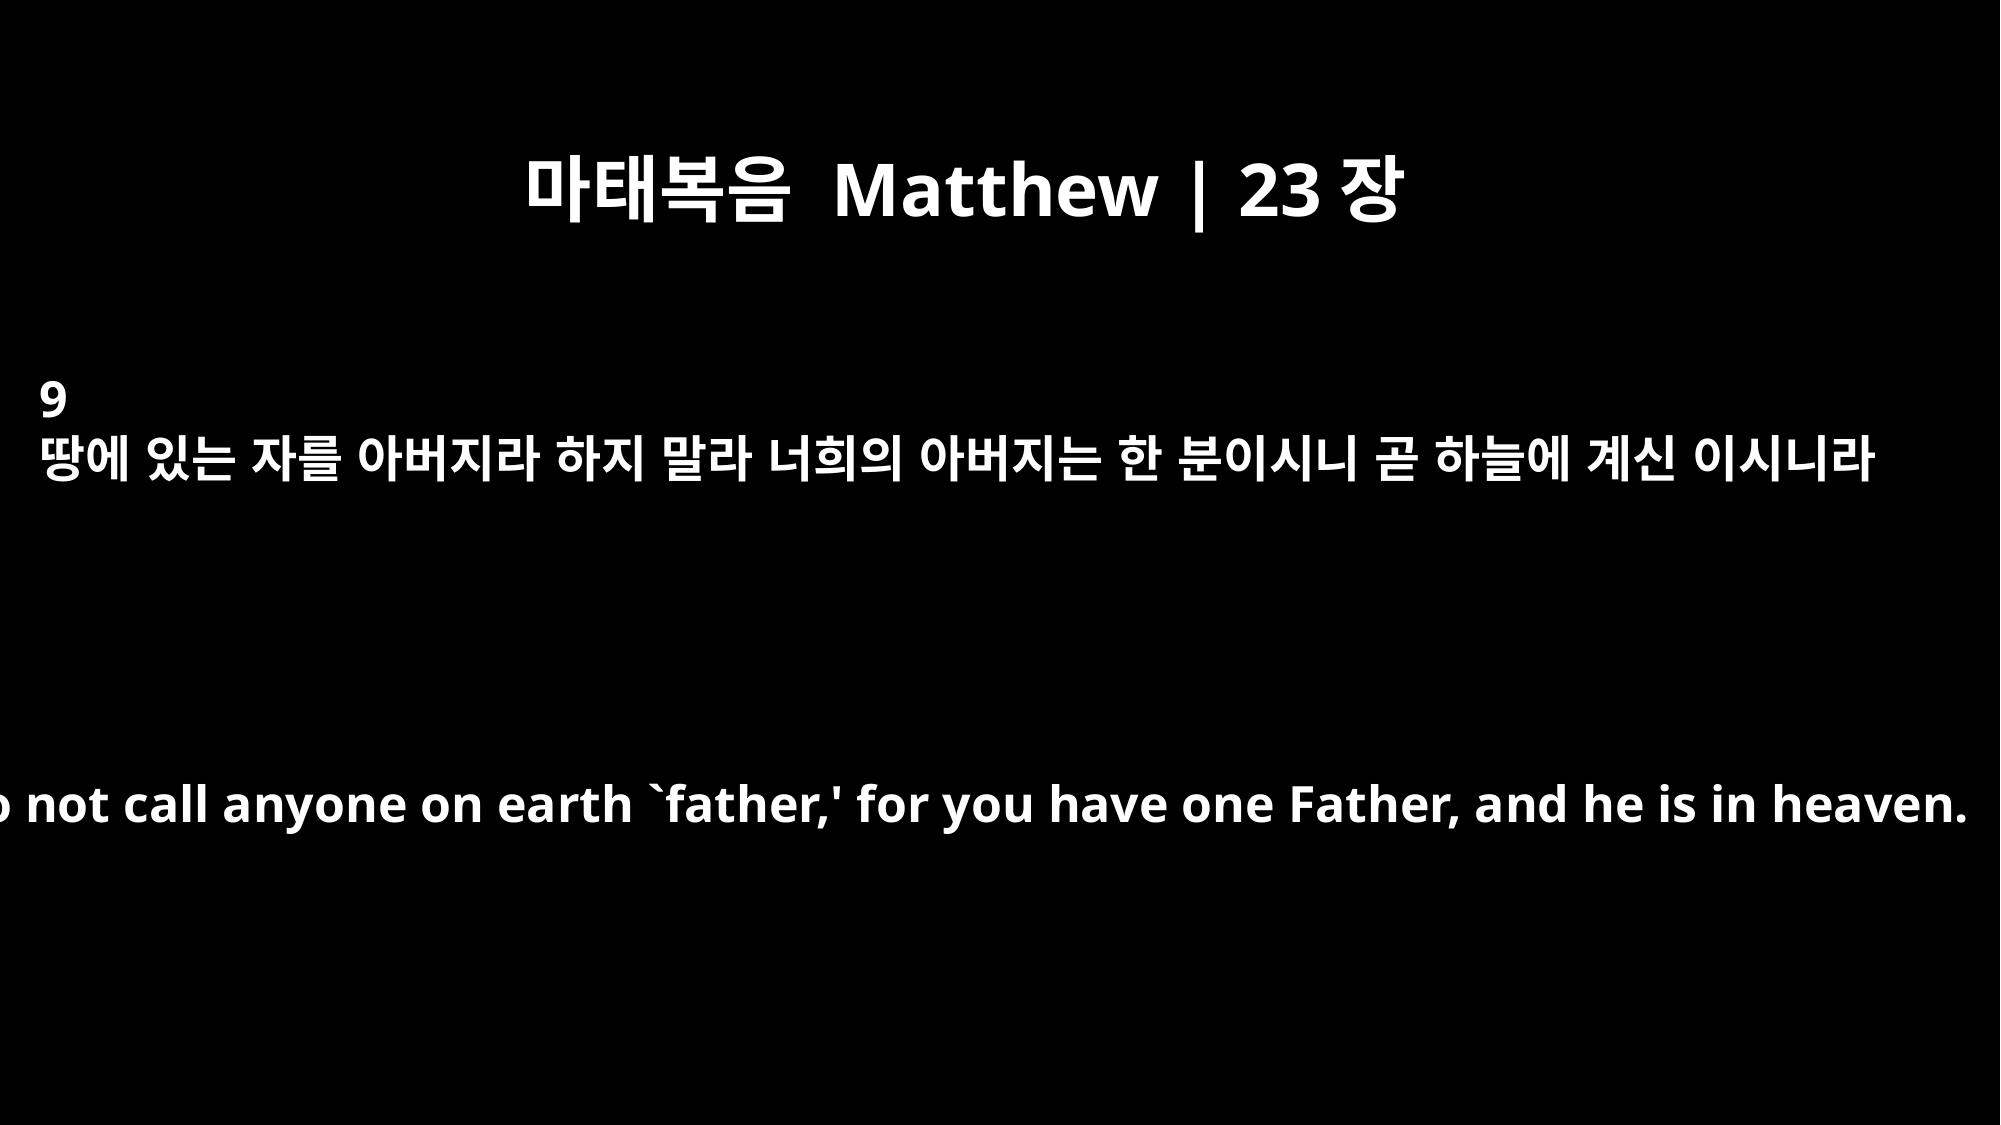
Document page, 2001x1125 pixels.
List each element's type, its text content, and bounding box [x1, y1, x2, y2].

text_box And do not call anyone on earth `father,' for you have one Father, and he is in heaven. [0, 764, 1985, 840]
text_box 마태복음 Matthew | 23장 [510, 136, 1422, 239]
text_box 9 땅에 있는 자를 아버지라 하지 말라 너희의 아버지는 한 분이시니 곧 하늘에 계신 이시니라 [24, 359, 1893, 495]
